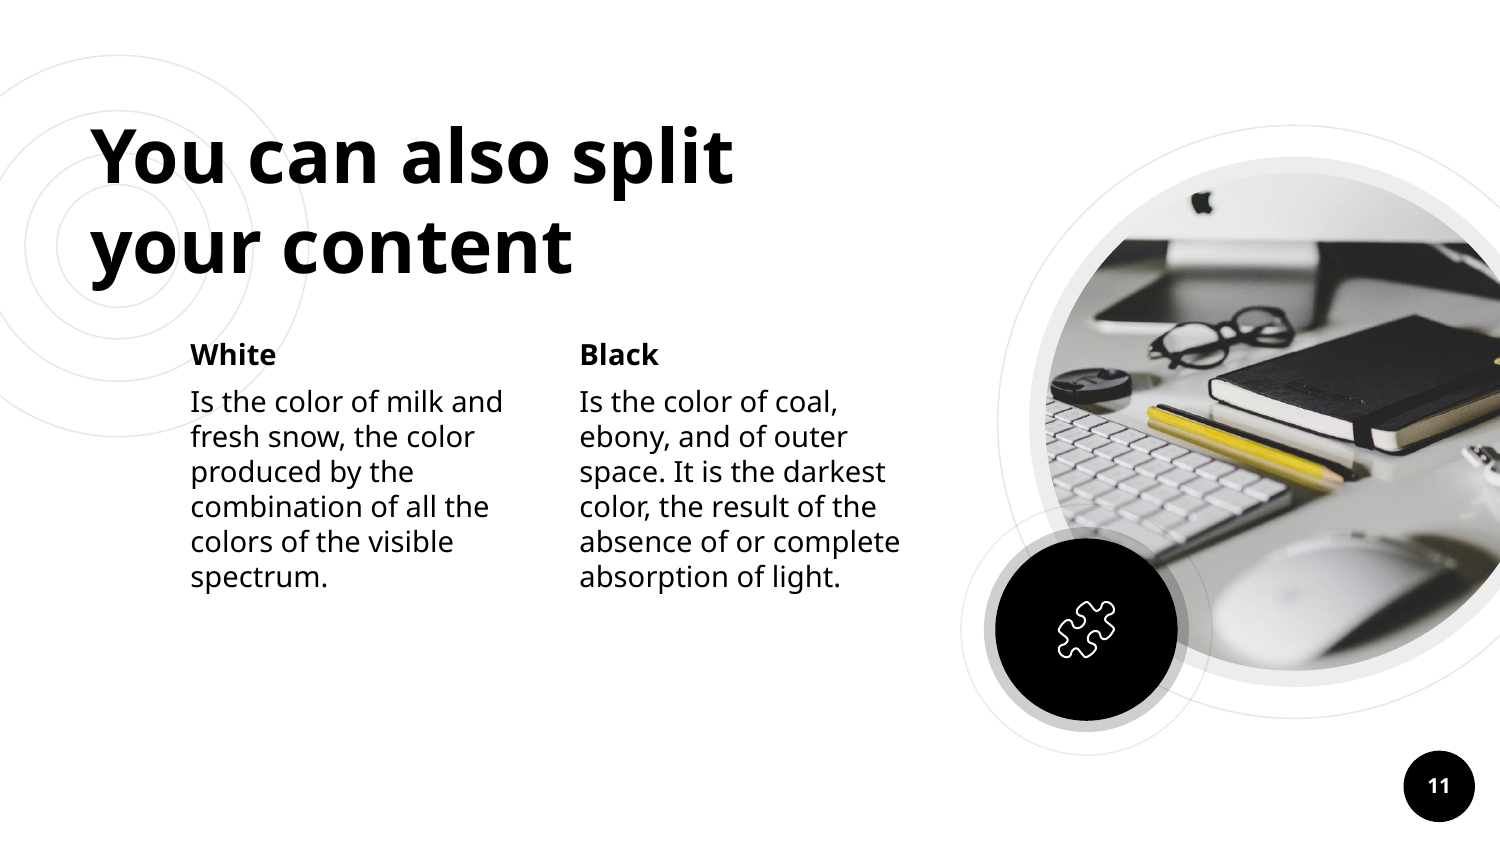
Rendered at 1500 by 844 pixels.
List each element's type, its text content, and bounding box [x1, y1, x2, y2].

picture [1045, 172, 1500, 671]
list Black Is the color of coal, ebony, and of outer space. It is the darkest color, the result of the absence of or complete absorption of light. [564, 321, 932, 751]
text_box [959, 503, 1213, 757]
slide_number 11 [1403, 750, 1475, 823]
title You can also split your content [75, 191, 932, 304]
list White Is the color of milk and fresh snow, the color produced by the combination of all the colors of the visible spectrum. [175, 321, 543, 751]
